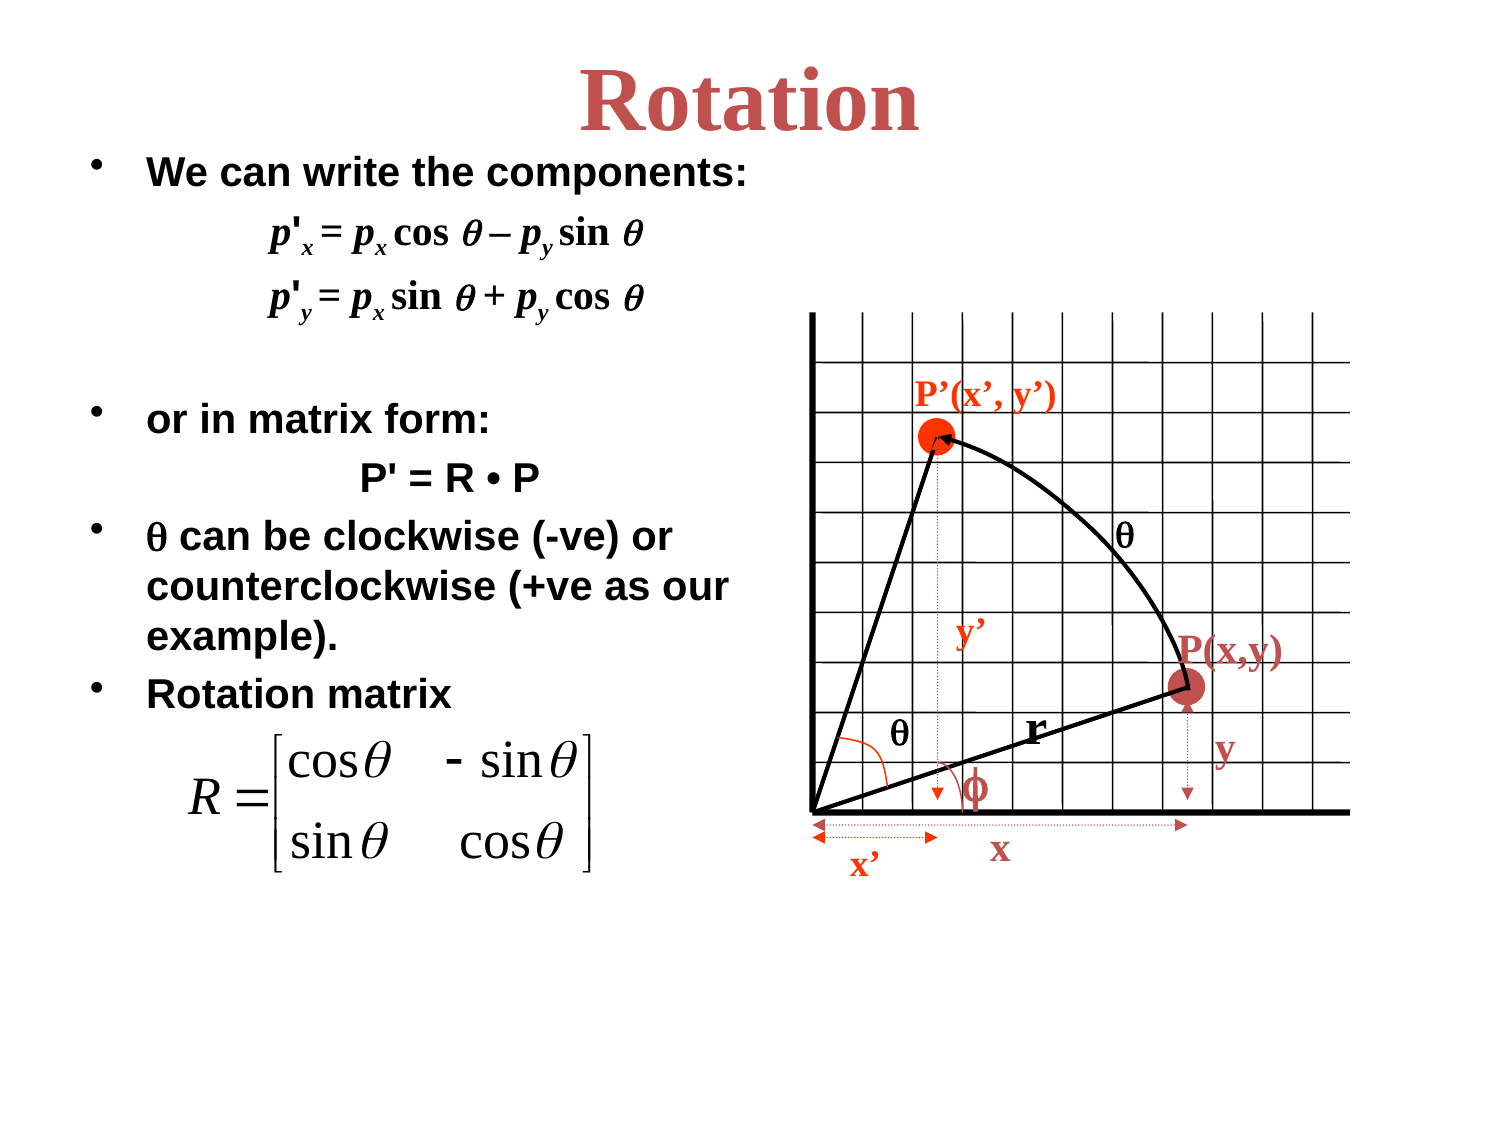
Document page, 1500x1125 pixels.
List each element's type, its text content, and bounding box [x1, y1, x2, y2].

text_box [179, 724, 608, 884]
text_box [812, 831, 825, 844]
text_box [1175, 822, 1188, 832]
text_box [925, 831, 938, 844]
text_box We can write the components: p'x = px cos  – py sin  p'y = px sin  + py cos  or in matrix form: P' = R • P  can be clockwise (-ve) or counterclockwise (+ve as our example). Rotation matrix [74, 137, 825, 1088]
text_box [812, 312, 1351, 813]
text_box x’ [835, 831, 897, 891]
text_box Rotation [112, 0, 1388, 188]
text_box x [975, 822, 1026, 878]
text_box [812, 822, 825, 831]
